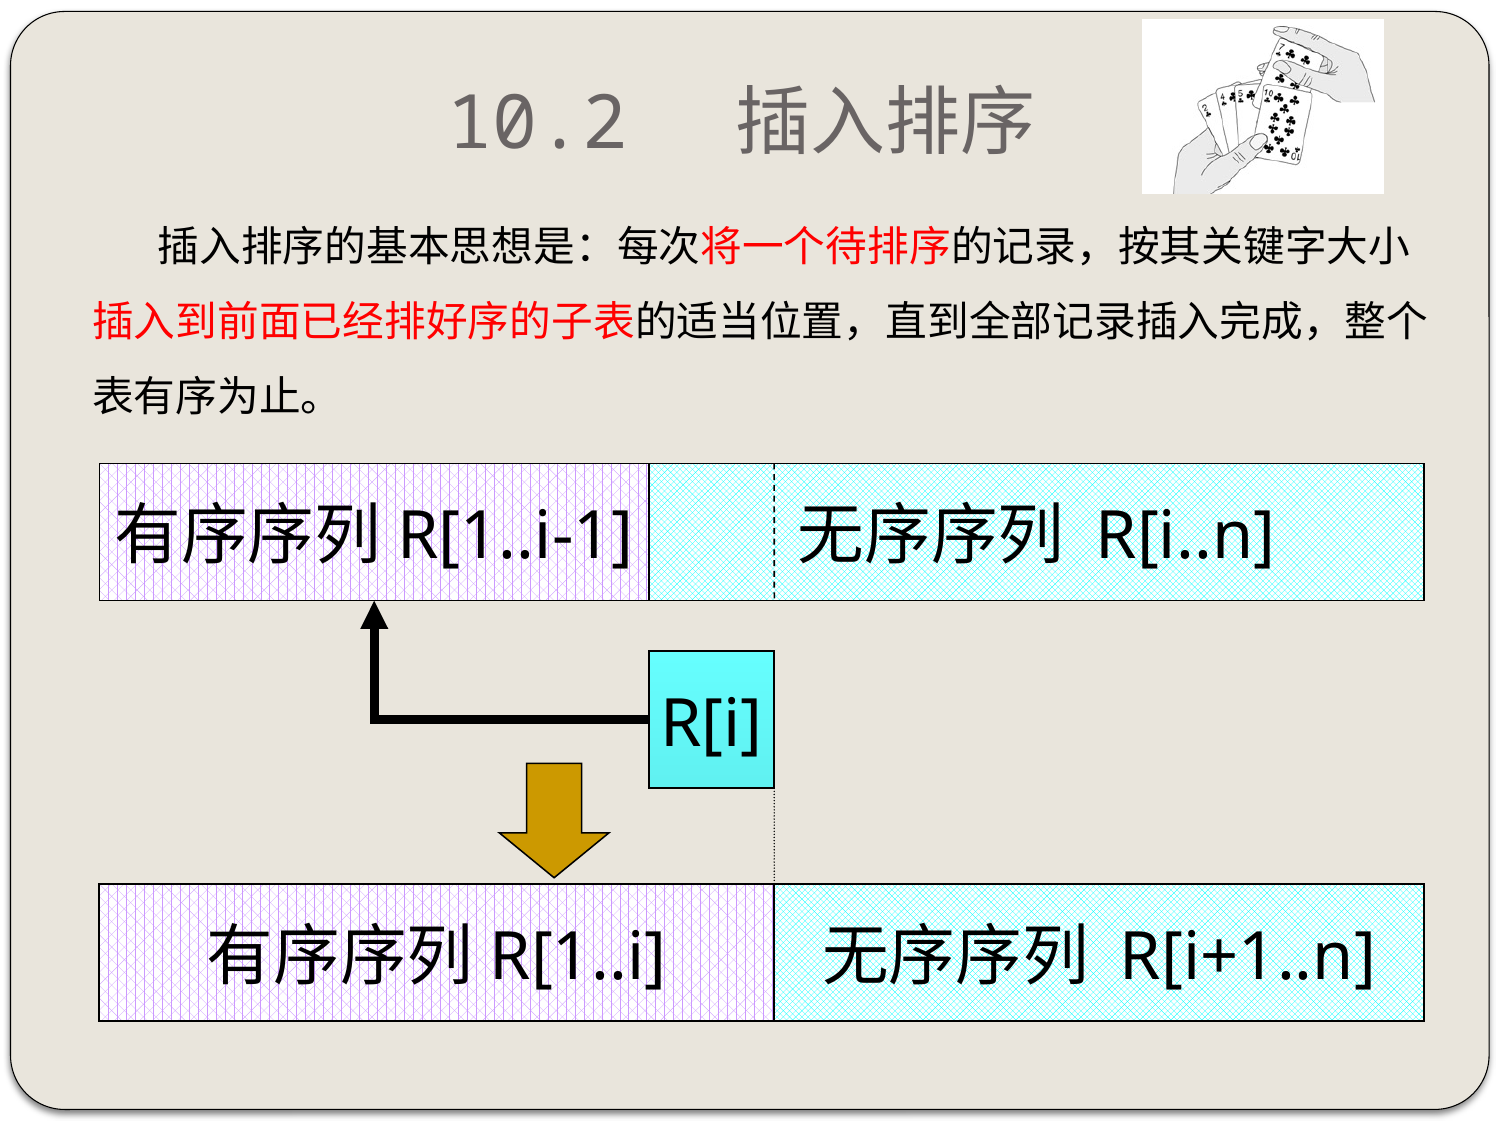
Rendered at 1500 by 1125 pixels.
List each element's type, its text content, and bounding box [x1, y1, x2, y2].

picture [1141, 19, 1384, 195]
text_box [385, 600, 662, 720]
text_box 无序序列 R[i..n] [649, 463, 1425, 601]
text_box 有序序列R[1..i-1] [99, 463, 649, 601]
text_box 无序序列 R[i+1..n] [774, 883, 1425, 1022]
text_box R[i] [649, 650, 775, 789]
text_box 有序序列R[1..i] [99, 883, 774, 1022]
text_box 10.2 插入排序 [135, 66, 1136, 172]
text_box 插入排序的基本思想是：每次将一个待排序的记录，按其关键字大小插入到前面已经排好序的子表的适当位置，直到全部记录插入完成，整个表有序为止。 [77, 187, 1444, 428]
text_box [499, 763, 610, 878]
